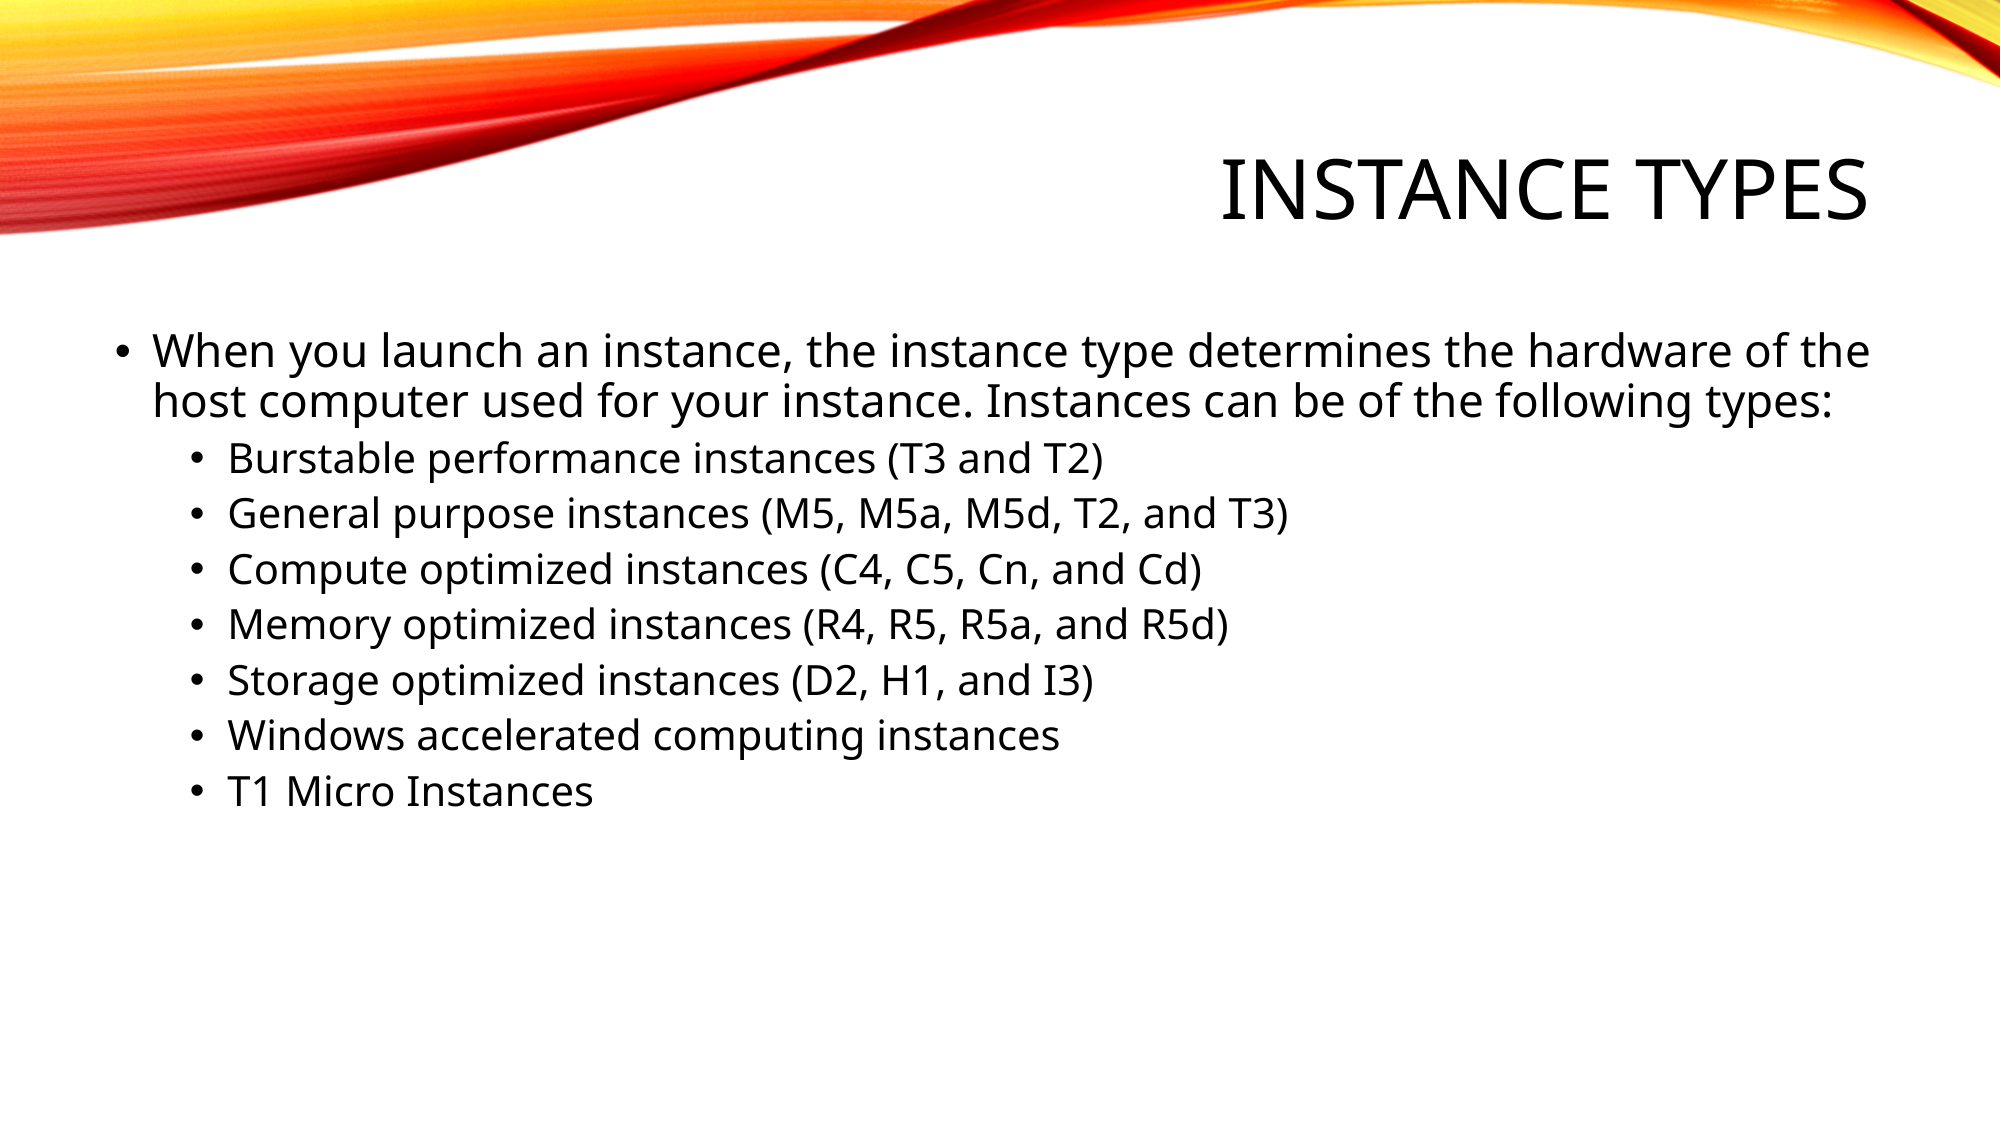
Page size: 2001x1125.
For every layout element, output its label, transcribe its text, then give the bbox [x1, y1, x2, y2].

title Instance Types [482, 122, 1887, 263]
list When you launch an instance, the instance type determines the hardware of the host computer used for your instance. Instances can be of the following types: Burstable performance instances (T3 and T2) General purpose instances (M5, M5a, M5d, T2, and T3) Compute optimized instances (C4, C5, Cn, and Cd) Memory optimized instances (R4, R5, R5a, and R5d) Storage optimized instances (D2, H1, and I3) Windows accelerated computing instances T1 Micro Instances [99, 320, 1900, 1059]
picture [0, 0, 2000, 237]
